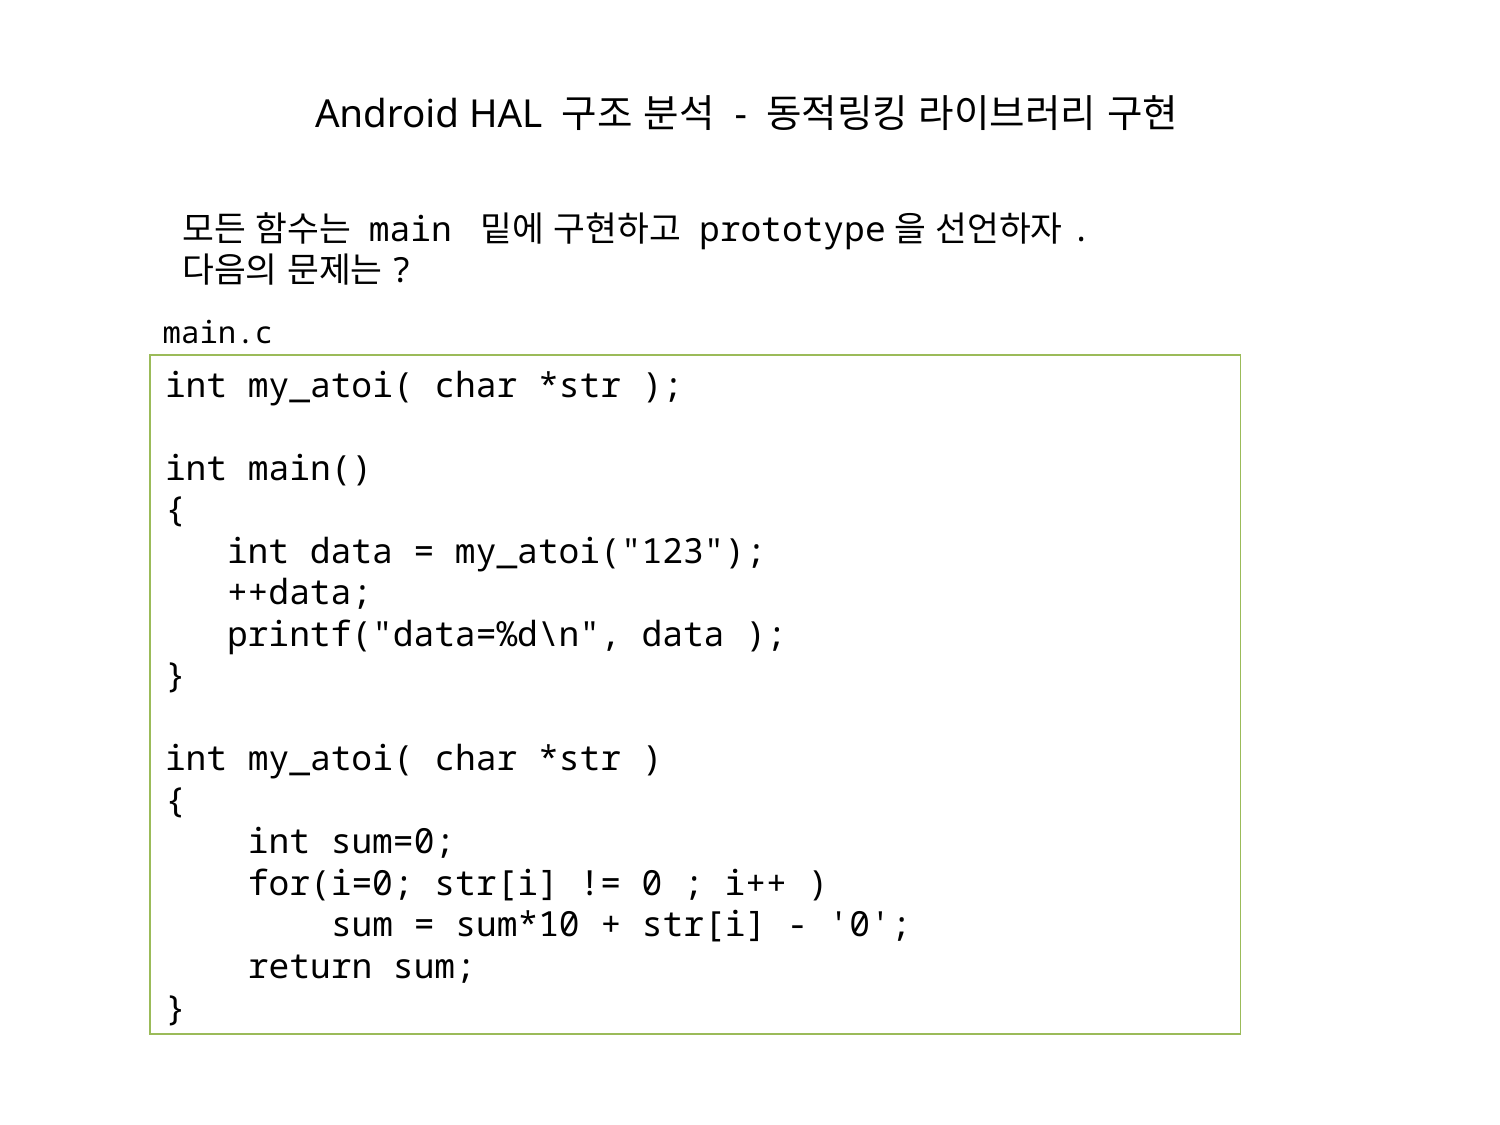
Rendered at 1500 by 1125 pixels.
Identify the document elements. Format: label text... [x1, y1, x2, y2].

text_box int my_atoi( char *str ); int main() { int data = my_atoi("123"); ++data; printf("data=%d\n", data ); } int my_atoi( char *str ) { int sum=0; for(i=0; str[i] != 0 ; i++ ) sum = sum*10 + str[i] - '0'; return sum; } [150, 355, 1241, 1035]
text_box 모든 함수는 main 밑에 구현하고 prototype을 선언하자. 다음의 문제는? [167, 199, 1107, 297]
title Android HAL 구조 분석 - 동적링킹 라이브러리 구현 [19, 64, 1475, 160]
text_box main.c [147, 305, 289, 357]
